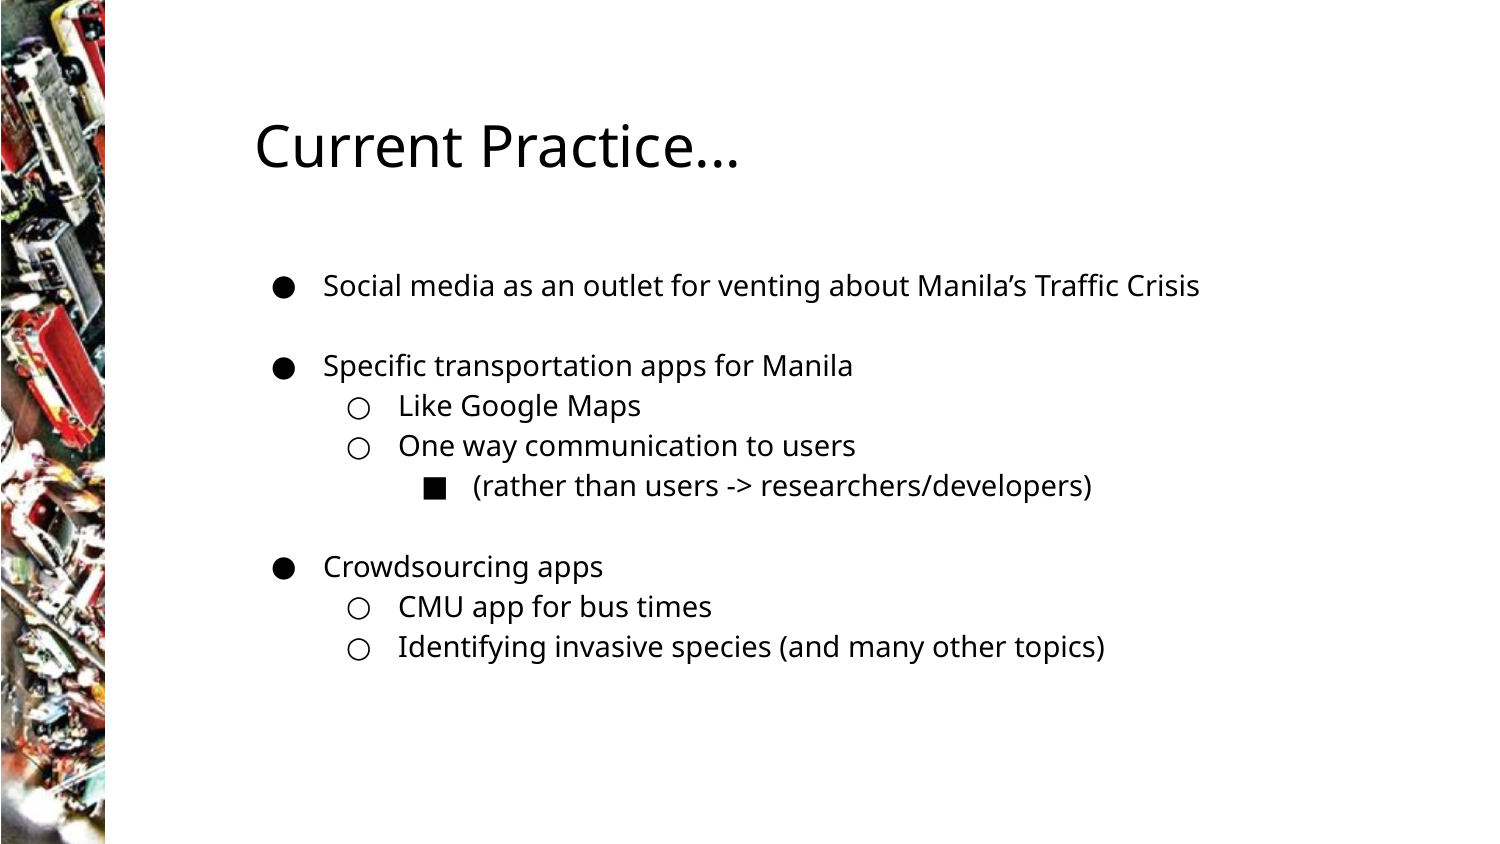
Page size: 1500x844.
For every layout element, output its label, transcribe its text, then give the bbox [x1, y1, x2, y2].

text_box Social media as an outlet for venting about Manila’s Traffic Crisis Specific transportation apps for Manila Like Google Maps One way communication to users (rather than users -> researchers/developers) Crowdsourcing apps CMU app for bus times Identifying invasive species (and many other topics) [233, 211, 1347, 696]
picture [0, 0, 477, 844]
text_box Current Practice... [239, 94, 1340, 212]
